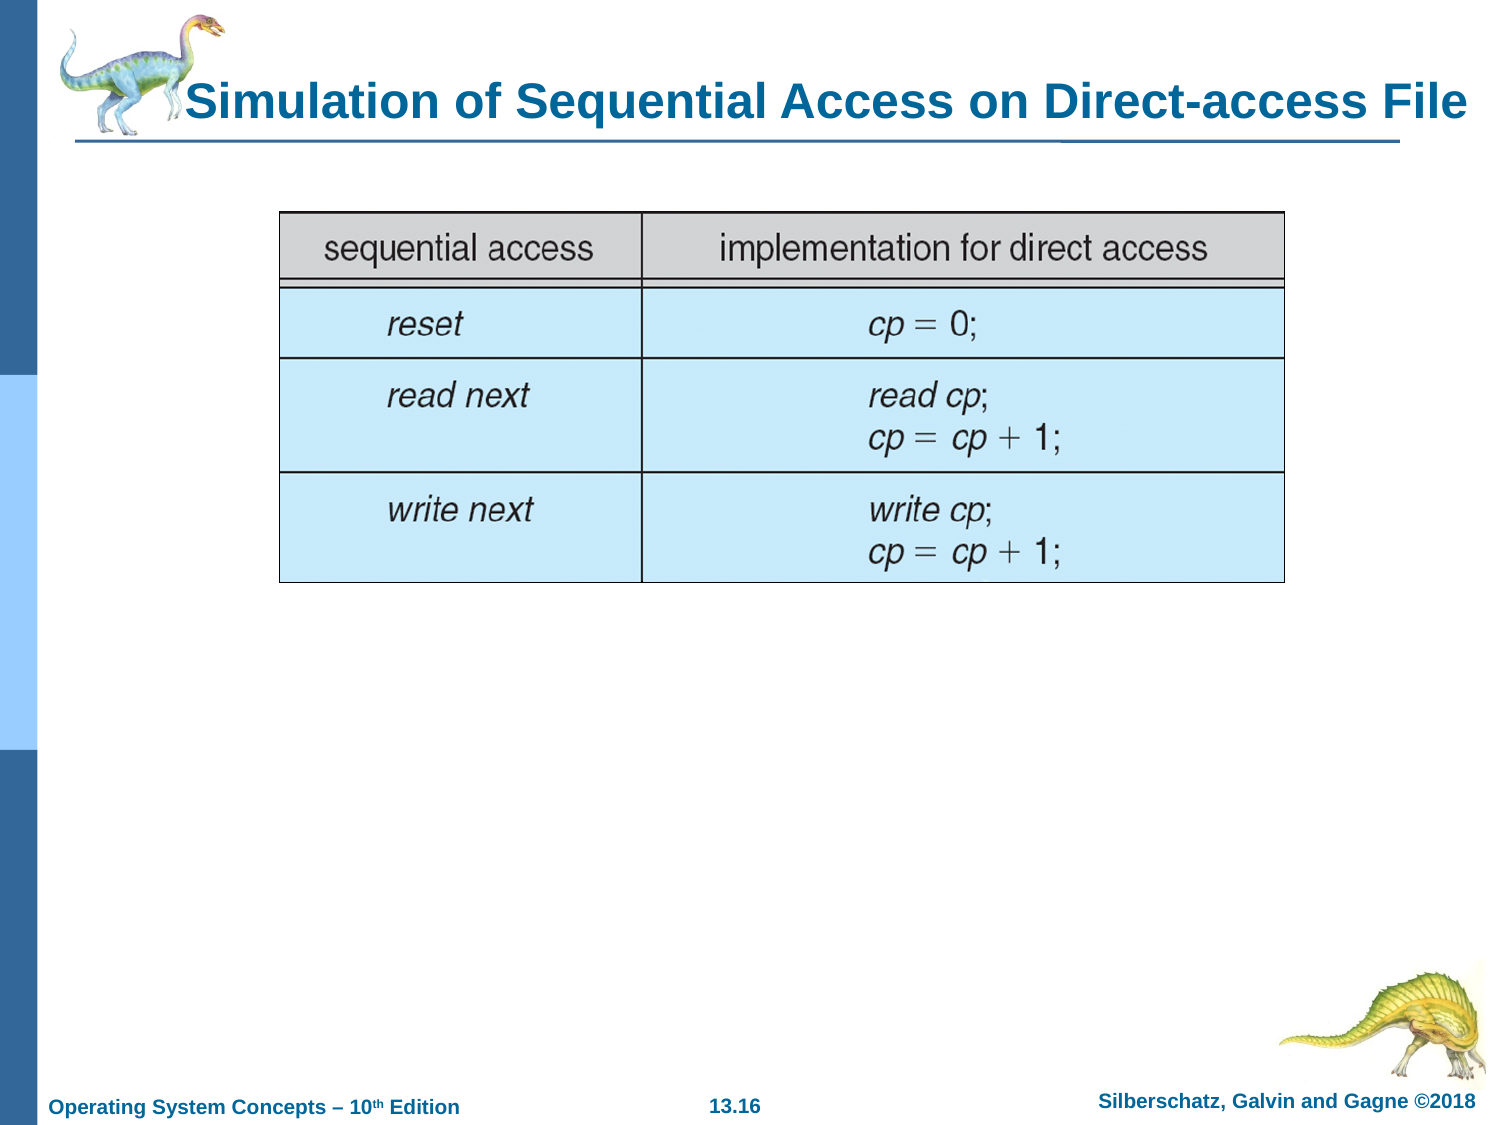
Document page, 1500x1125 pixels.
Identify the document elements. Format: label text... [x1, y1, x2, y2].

picture [1275, 959, 1486, 1090]
picture [46, 0, 243, 149]
picture [278, 211, 1285, 583]
title Simulation of Sequential Access on Direct-access File [146, 64, 1500, 137]
